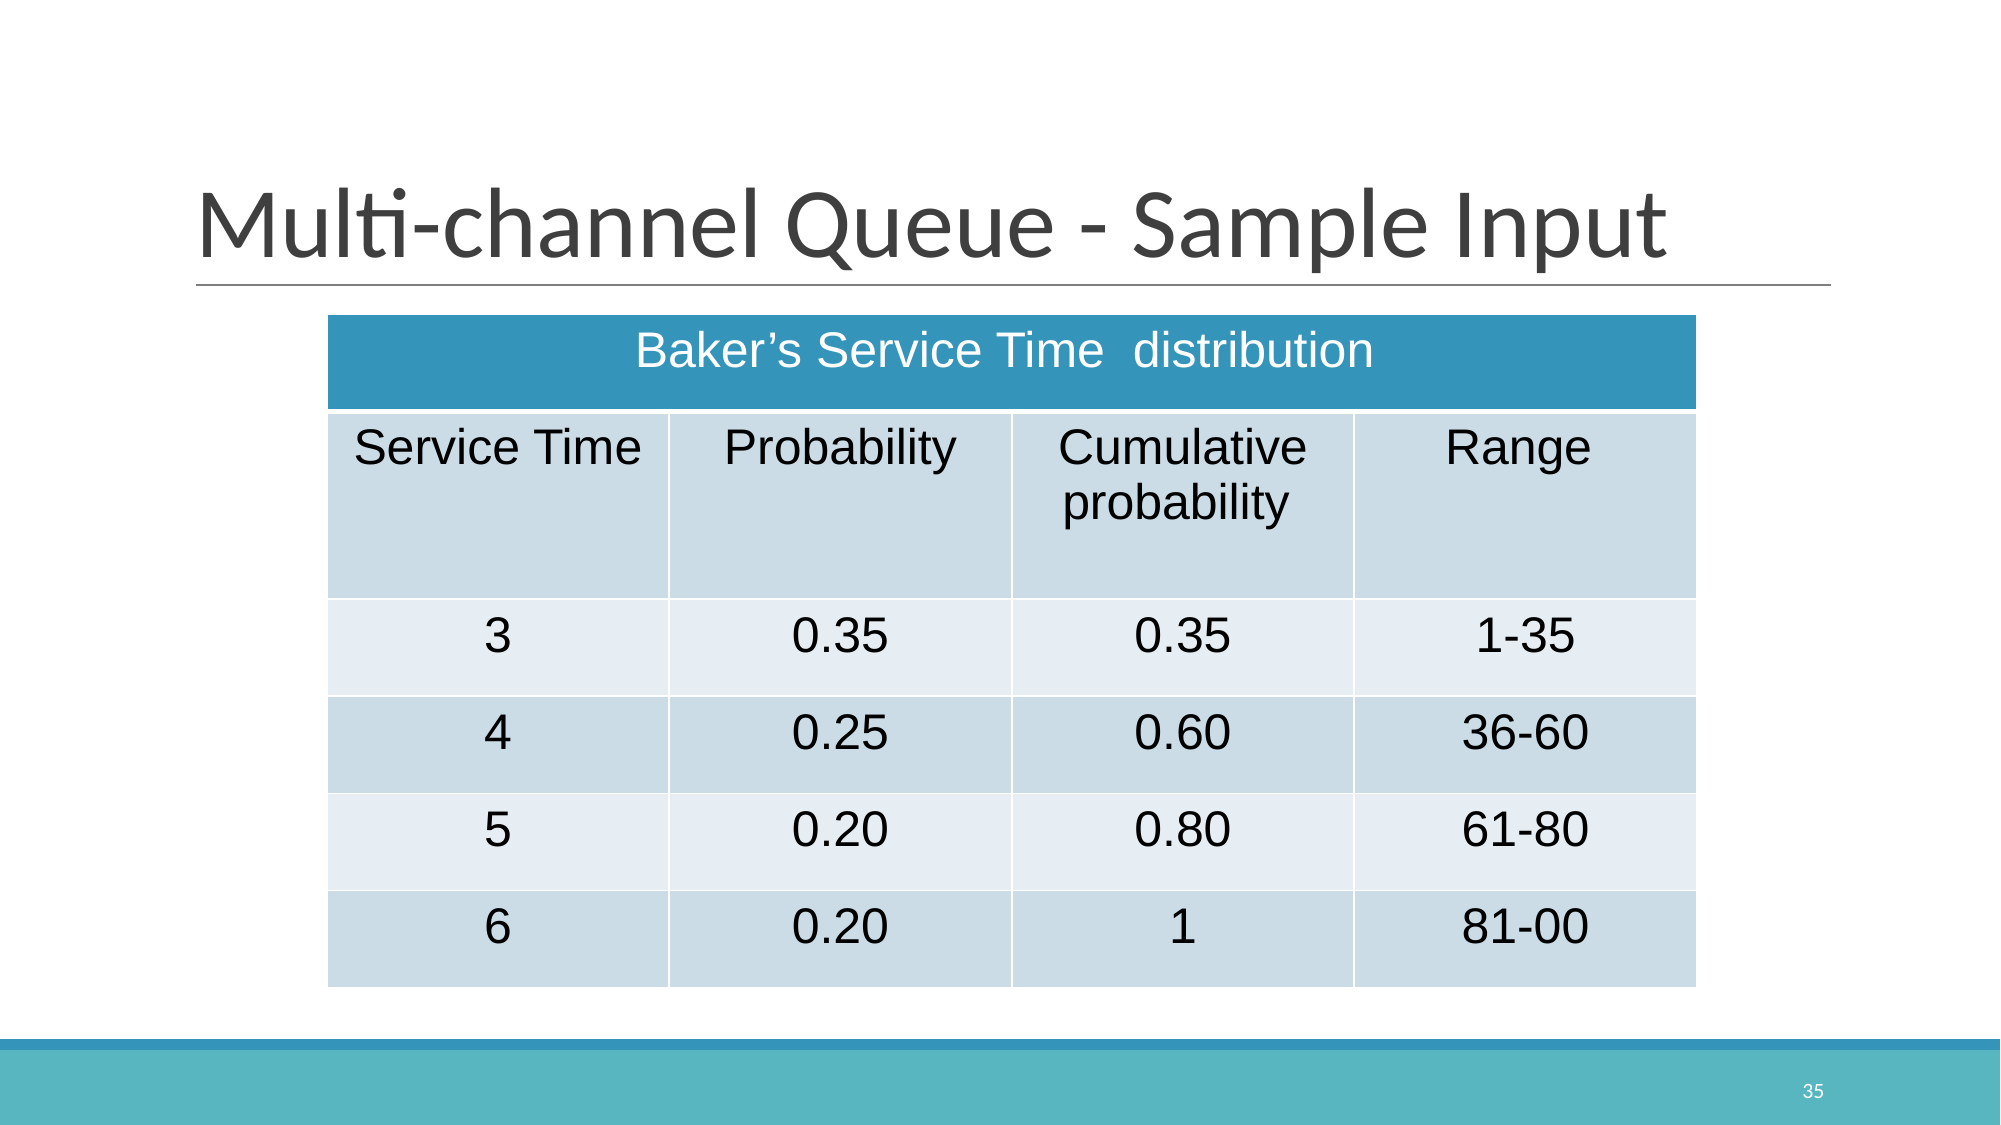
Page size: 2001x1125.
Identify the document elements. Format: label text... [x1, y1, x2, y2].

table_cell 36-60 [1355, 697, 1696, 793]
table_cell 0.35 [670, 600, 1011, 695]
table_cell 0.20 [670, 891, 1011, 987]
table_cell 0.35 [1013, 600, 1353, 695]
table_cell 1 [1013, 891, 1353, 987]
table_cell 81-00 [1355, 891, 1696, 987]
table_cell 61-80 [1355, 794, 1696, 890]
table_cell 1-35 [1355, 600, 1696, 695]
table_cell 3 [328, 600, 668, 695]
table_header Baker’s Service Time distribution [328, 315, 1696, 409]
table_cell Service Time [328, 414, 668, 598]
table_cell Cumulative probability [1013, 414, 1353, 598]
title Multi-channel Queue - Sample Input [180, 47, 1830, 285]
slide_number ‹#› [1624, 1059, 1840, 1120]
table_cell Probability [670, 414, 1011, 598]
table_cell 5 [328, 794, 668, 890]
table_cell 0.60 [1013, 697, 1353, 793]
table_cell Range [1355, 414, 1696, 598]
table_cell 0.20 [670, 794, 1011, 890]
table_cell 4 [328, 697, 668, 793]
table_cell 0.25 [670, 697, 1011, 793]
table_cell 0.80 [1013, 794, 1353, 890]
table_cell 6 [328, 891, 668, 987]
